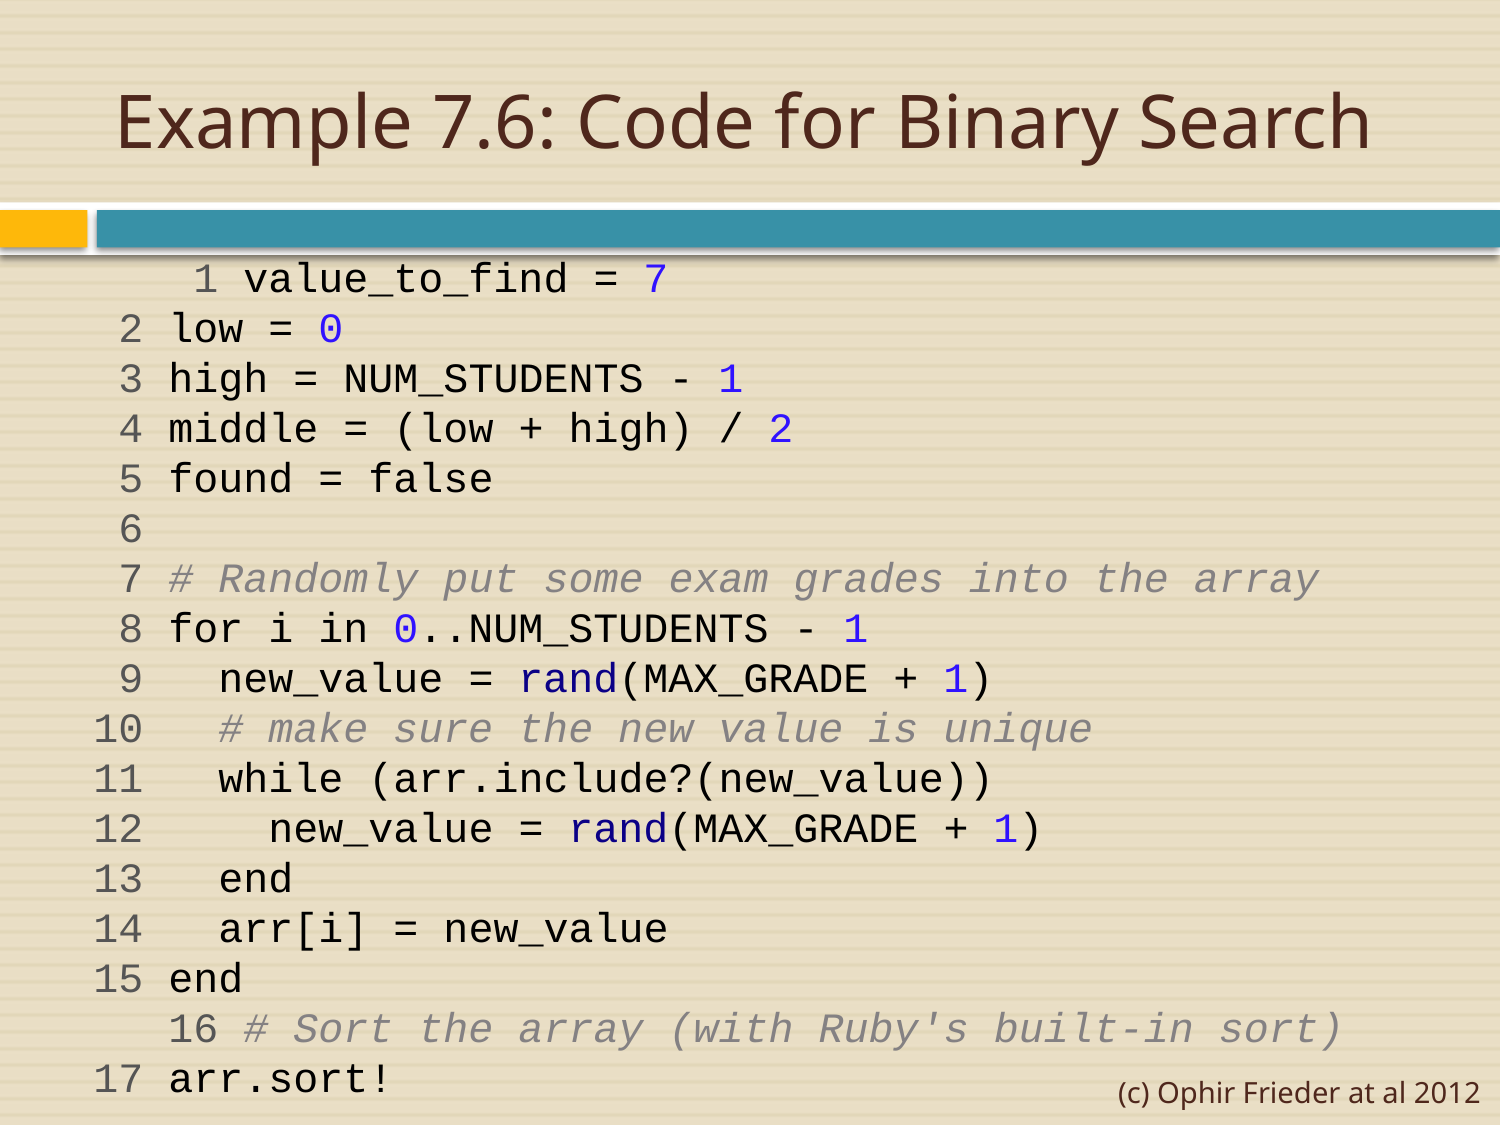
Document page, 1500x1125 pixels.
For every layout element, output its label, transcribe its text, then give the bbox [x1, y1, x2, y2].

title Example 7.6: Code for Binary Search [99, 37, 1438, 200]
text_box 1 value_to_find = 7 2 low = 0 3 high = NUM_STUDENTS - 1 4 middle = (low + high) / 2 5 found = false 6 7 # Randomly put some exam grades into the array 8 for i in 0..NUM_STUDENTS - 1 9 new_value = rand(MAX_GRADE + 1) 10 # make sure the new value is unique 11 while (arr.include?(new_value)) 12 new_value = rand(MAX_GRADE + 1) 13 end 14 arr[i] = new_value 15 end 16 # Sort the array (with Ruby's built-in sort) 17 arr.sort! [3, 243, 1500, 1125]
footer (c) Ophir Frieder at al 2012 [606, 1061, 1496, 1122]
